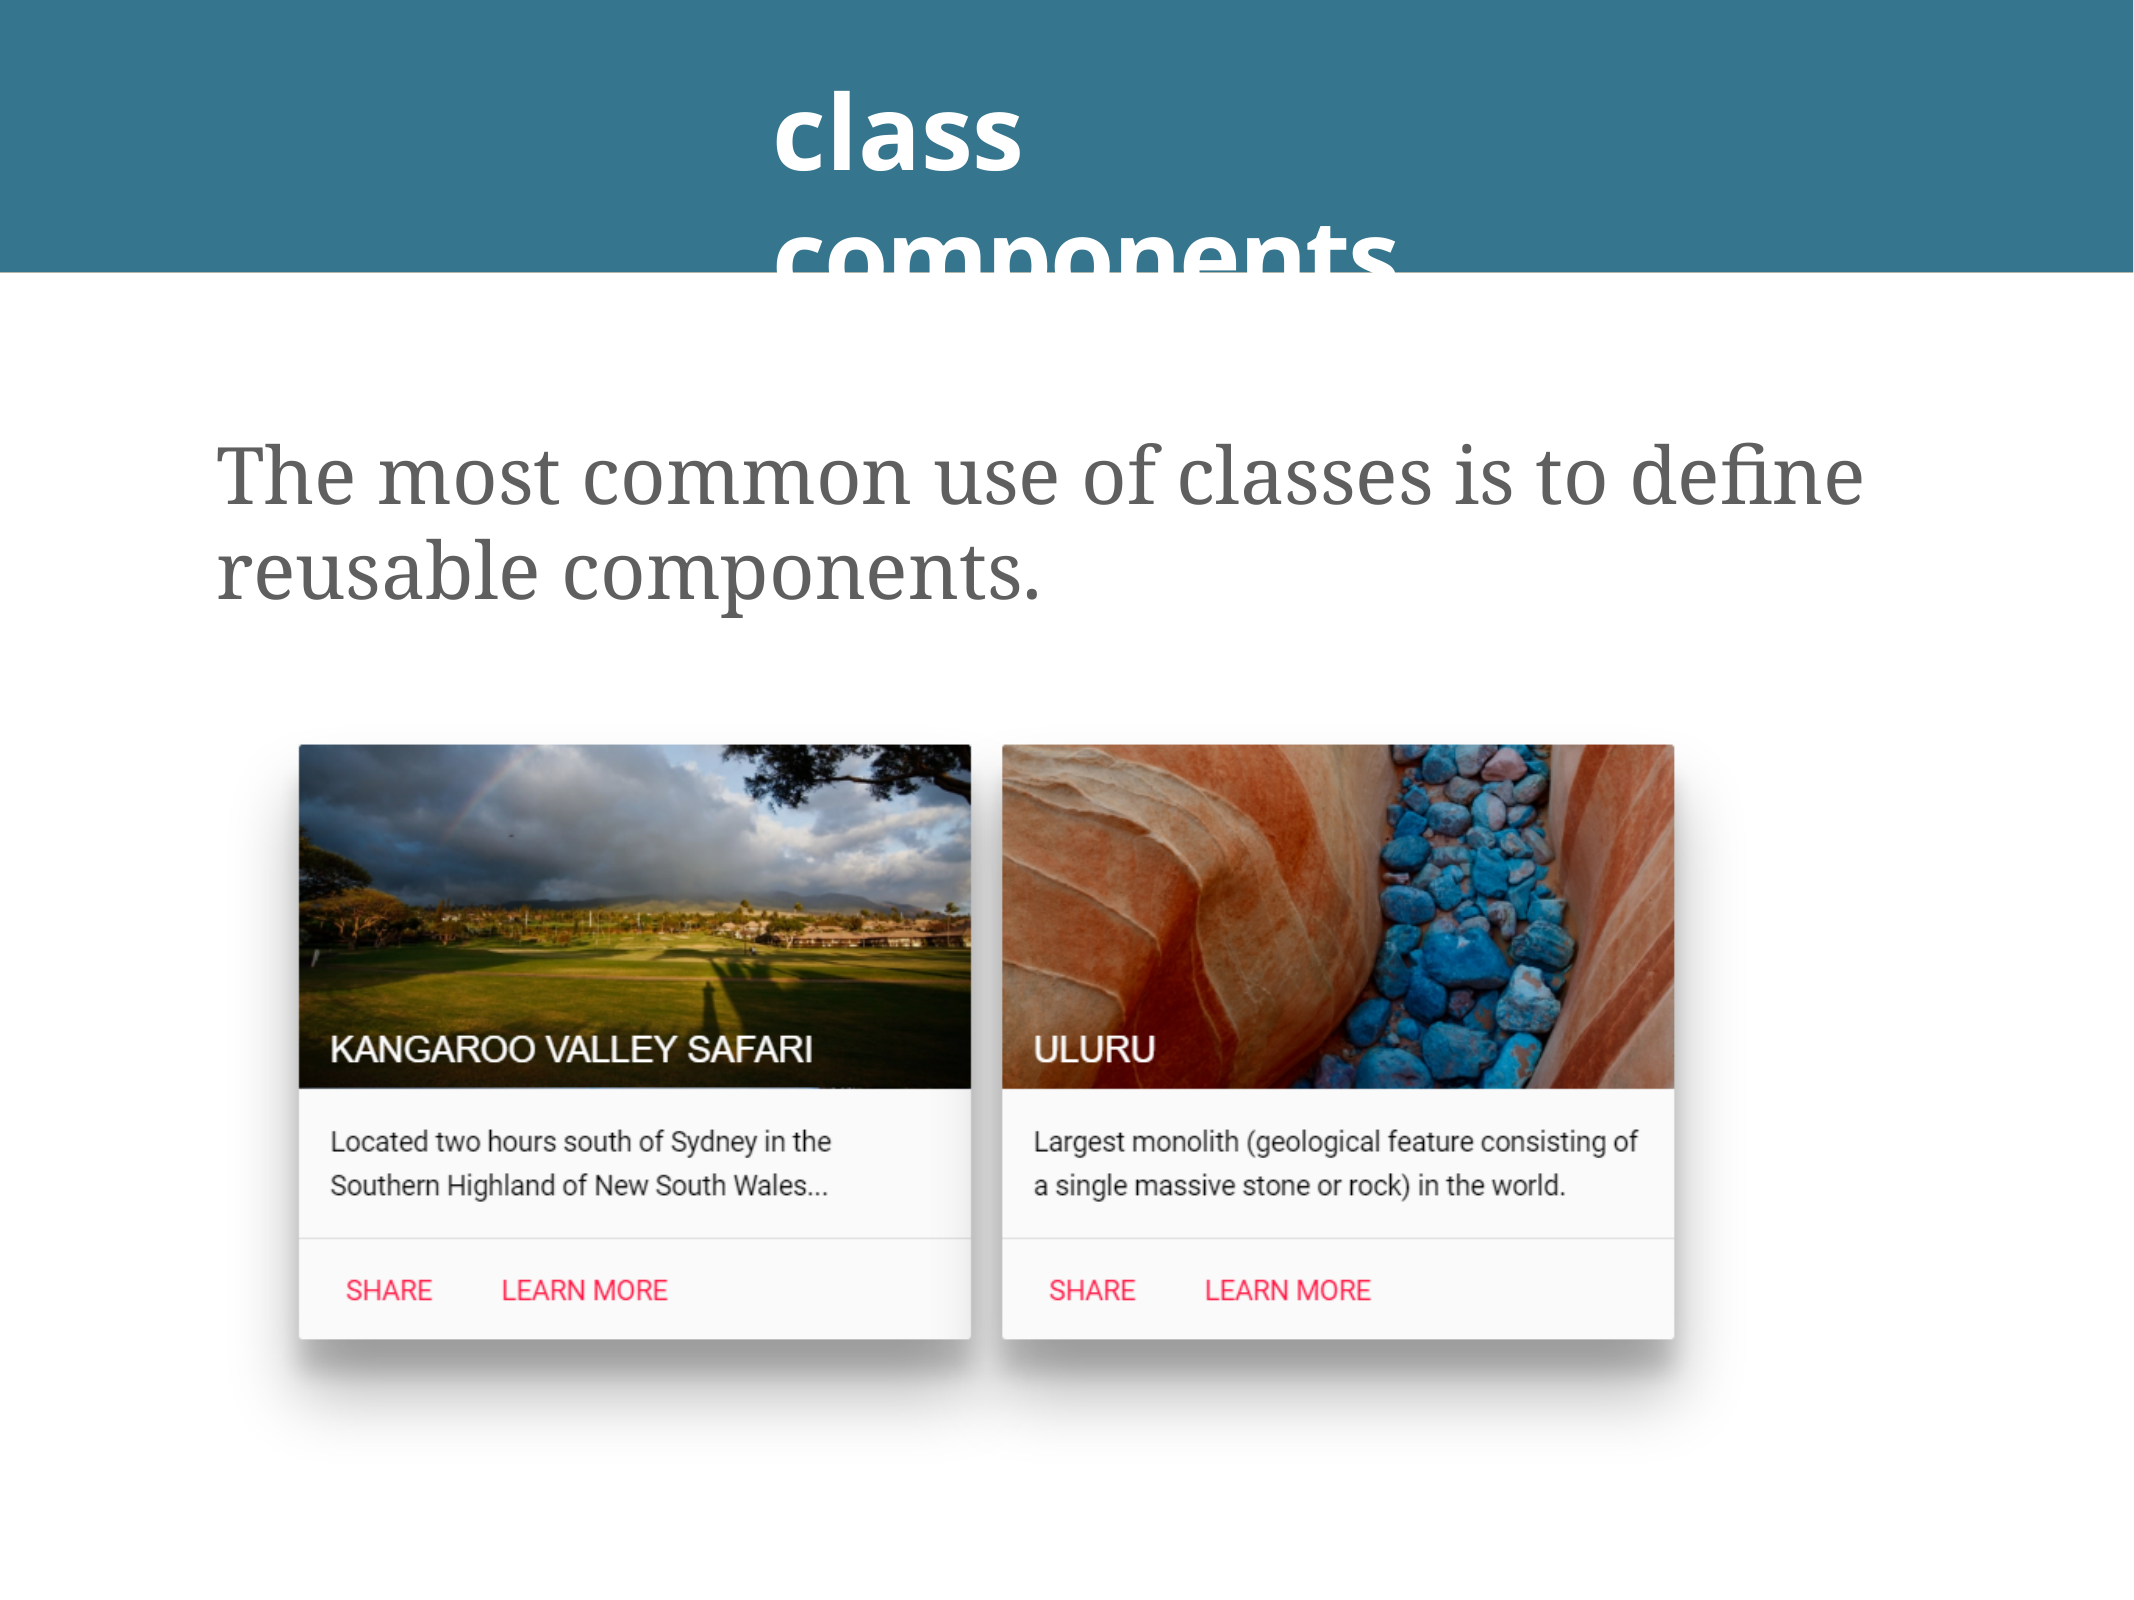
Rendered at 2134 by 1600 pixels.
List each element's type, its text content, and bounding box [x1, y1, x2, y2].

title class components [770, 66, 1492, 334]
text_box The most common use of classes is to define reusable components. [214, 424, 1919, 616]
text_box [0, 0, 2134, 273]
picture [217, 712, 1874, 1518]
